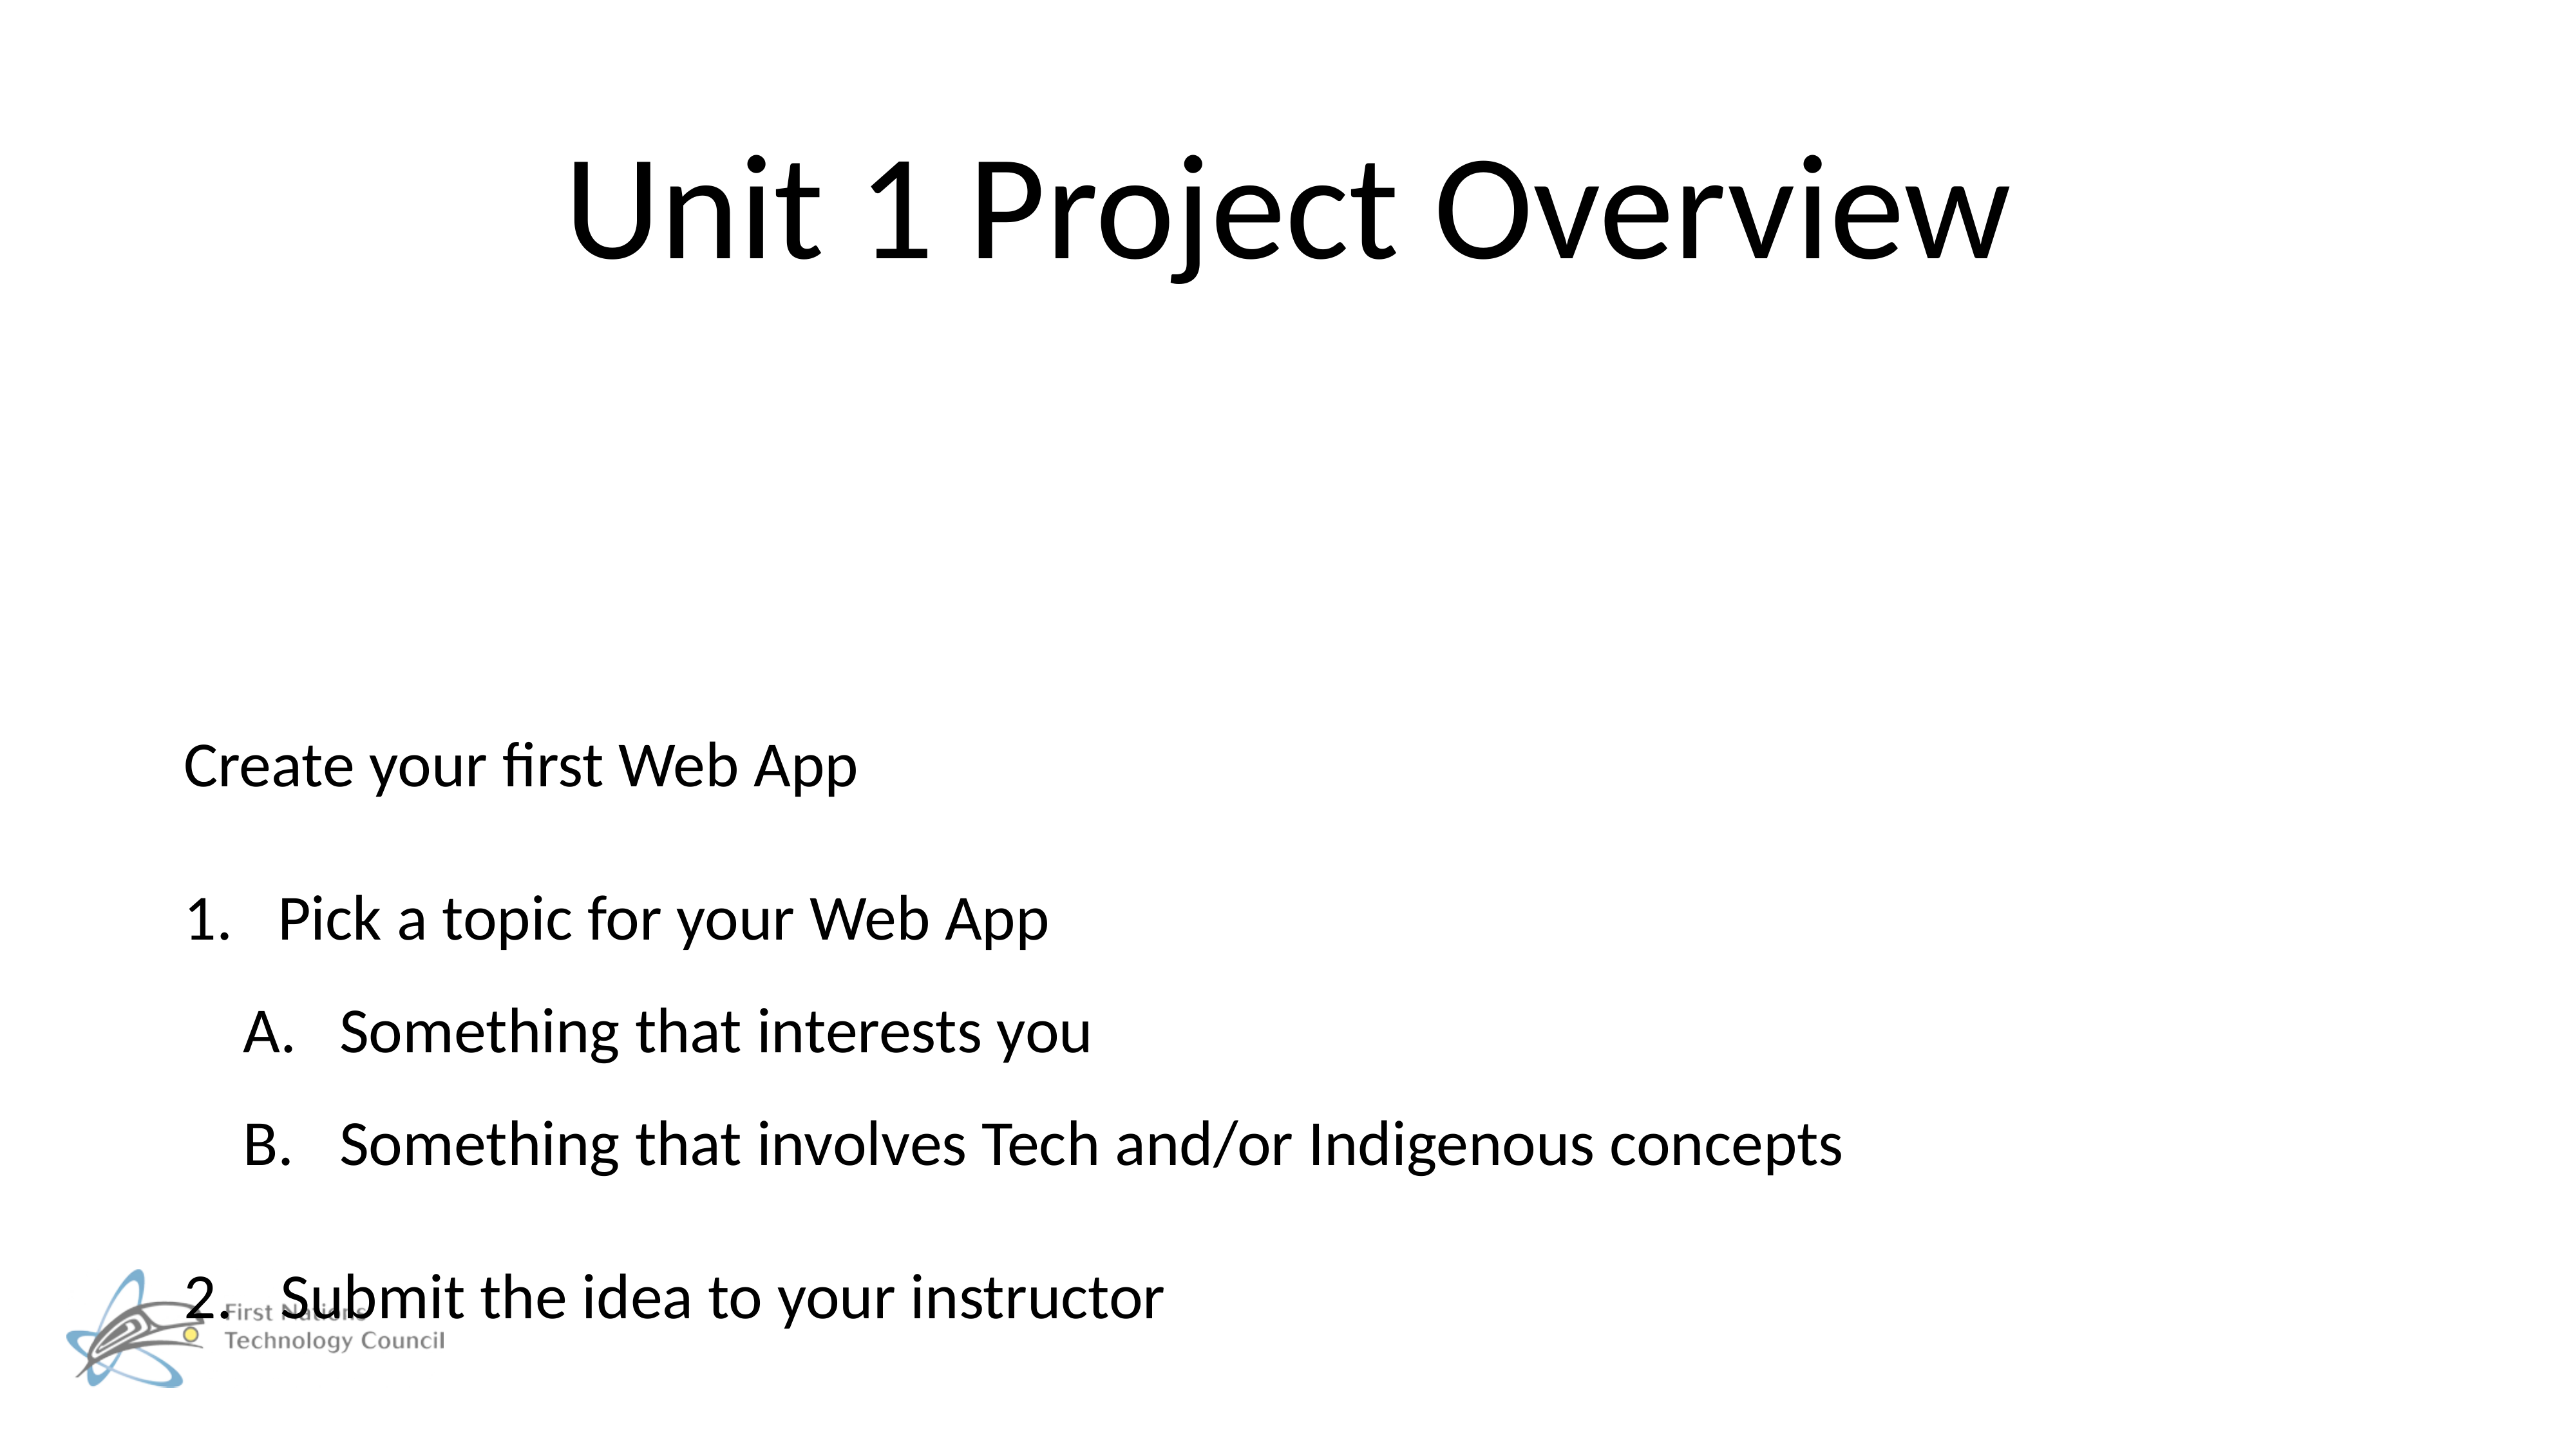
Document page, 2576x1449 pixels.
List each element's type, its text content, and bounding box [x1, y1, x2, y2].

title Unit 1 Project Overview [178, 77, 2398, 320]
list Create your first Web App Pick a topic for your Web App Something that interests you Something that involves Tech and/or Indigenous concepts Submit the idea to your instructor [178, 701, 2398, 1449]
